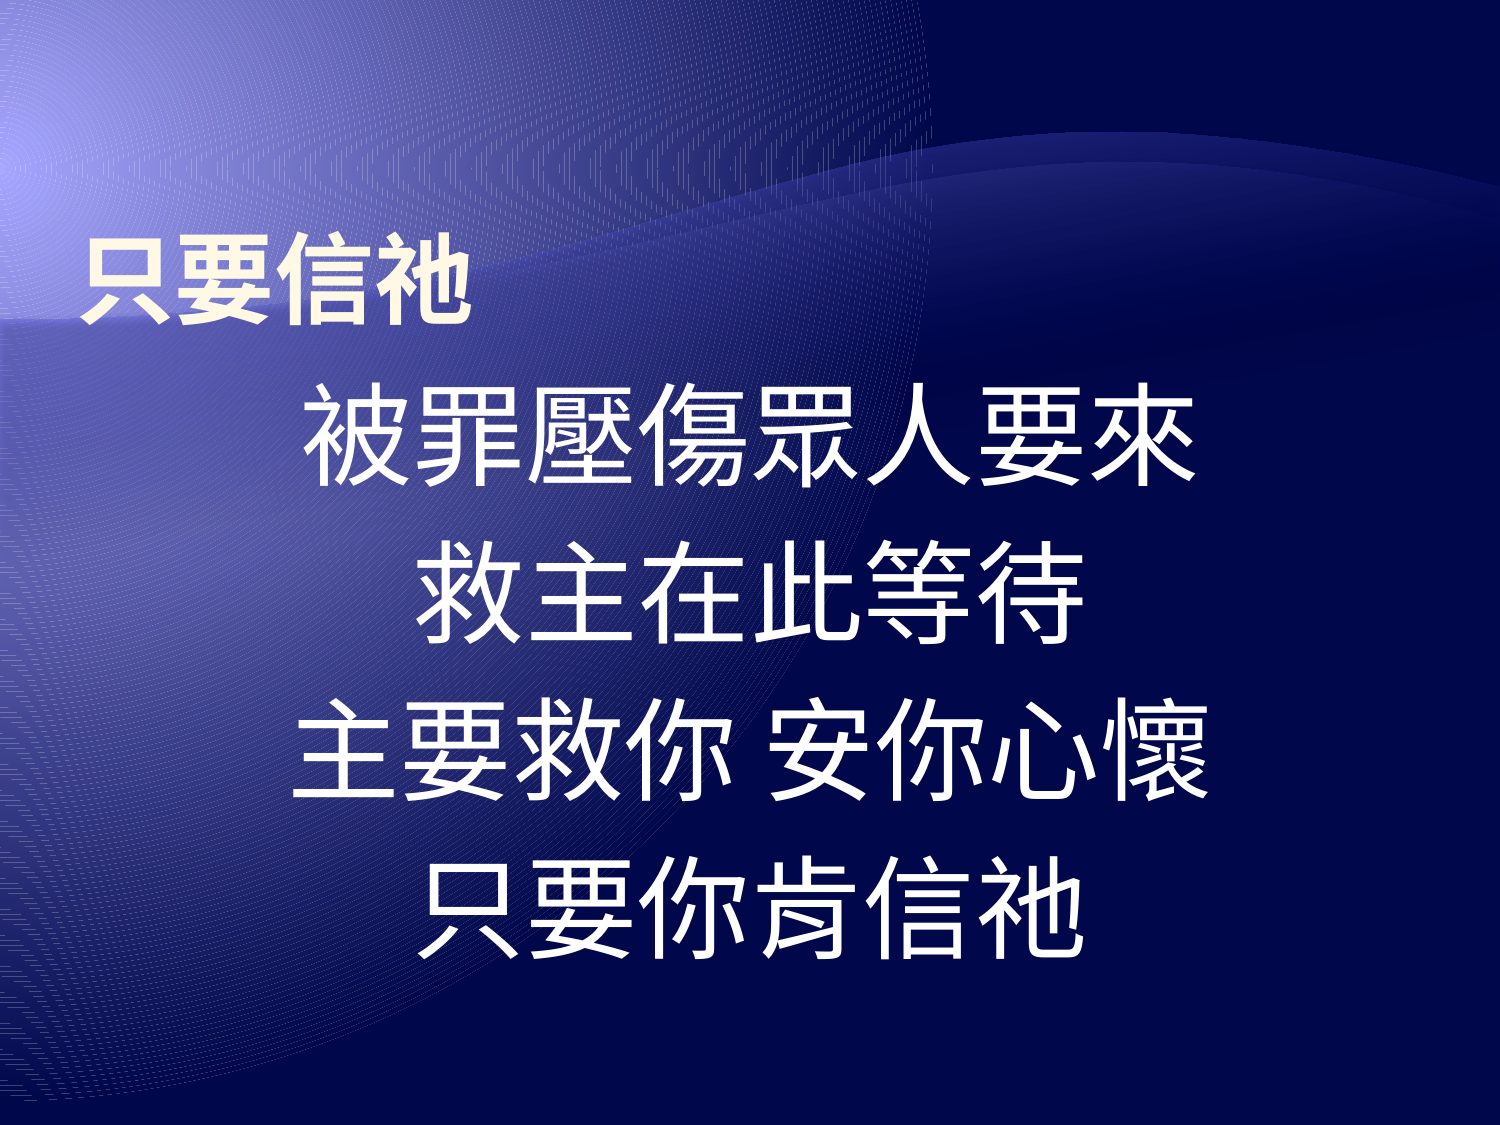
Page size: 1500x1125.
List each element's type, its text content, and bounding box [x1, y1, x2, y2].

title 只要信祂 [75, 87, 1425, 338]
list 被罪壓傷眾人要來 救主在此等待 主要救你 安你心懷 只要你肯信祂 [75, 357, 1425, 1033]
